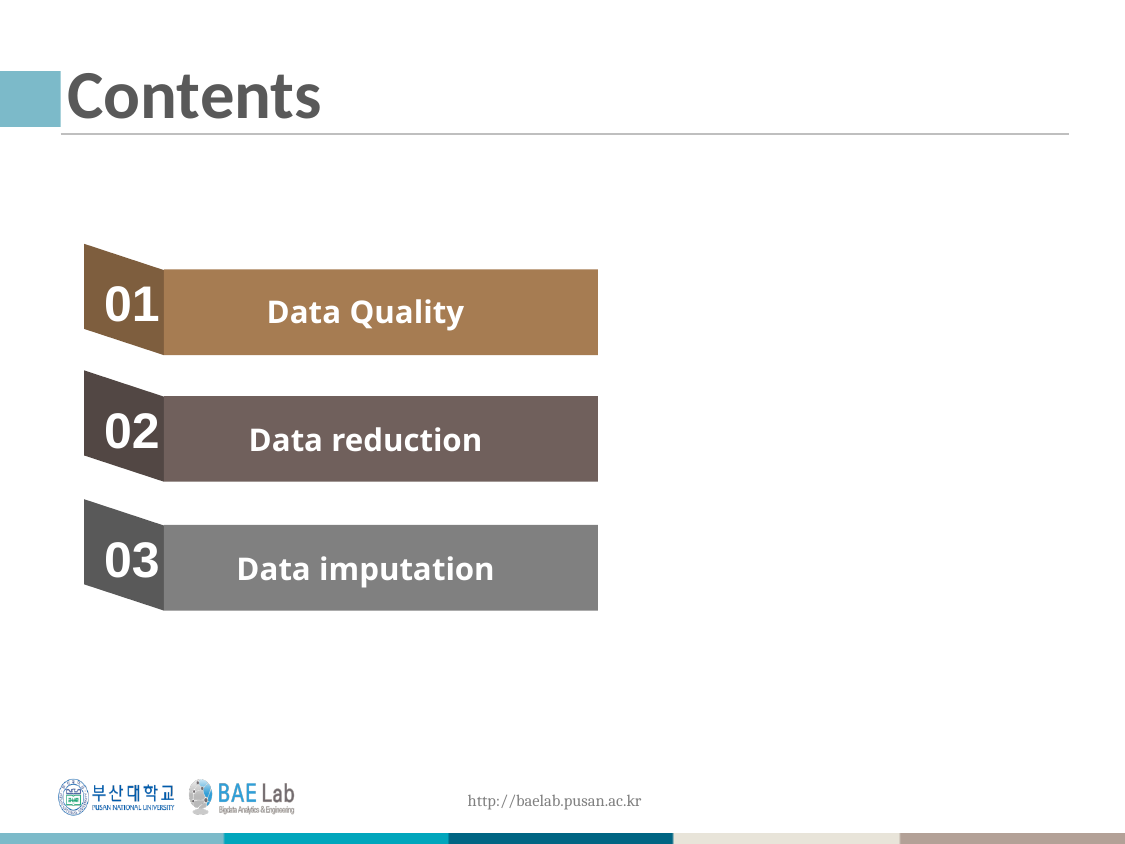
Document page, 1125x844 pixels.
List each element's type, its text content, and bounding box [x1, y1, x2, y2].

picture [0, 833, 448, 844]
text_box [83, 370, 599, 482]
picture [55, 775, 175, 819]
title Contents [56, 22, 1069, 175]
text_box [83, 243, 599, 356]
picture [673, 833, 1125, 844]
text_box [83, 498, 599, 611]
picture [186, 776, 300, 816]
